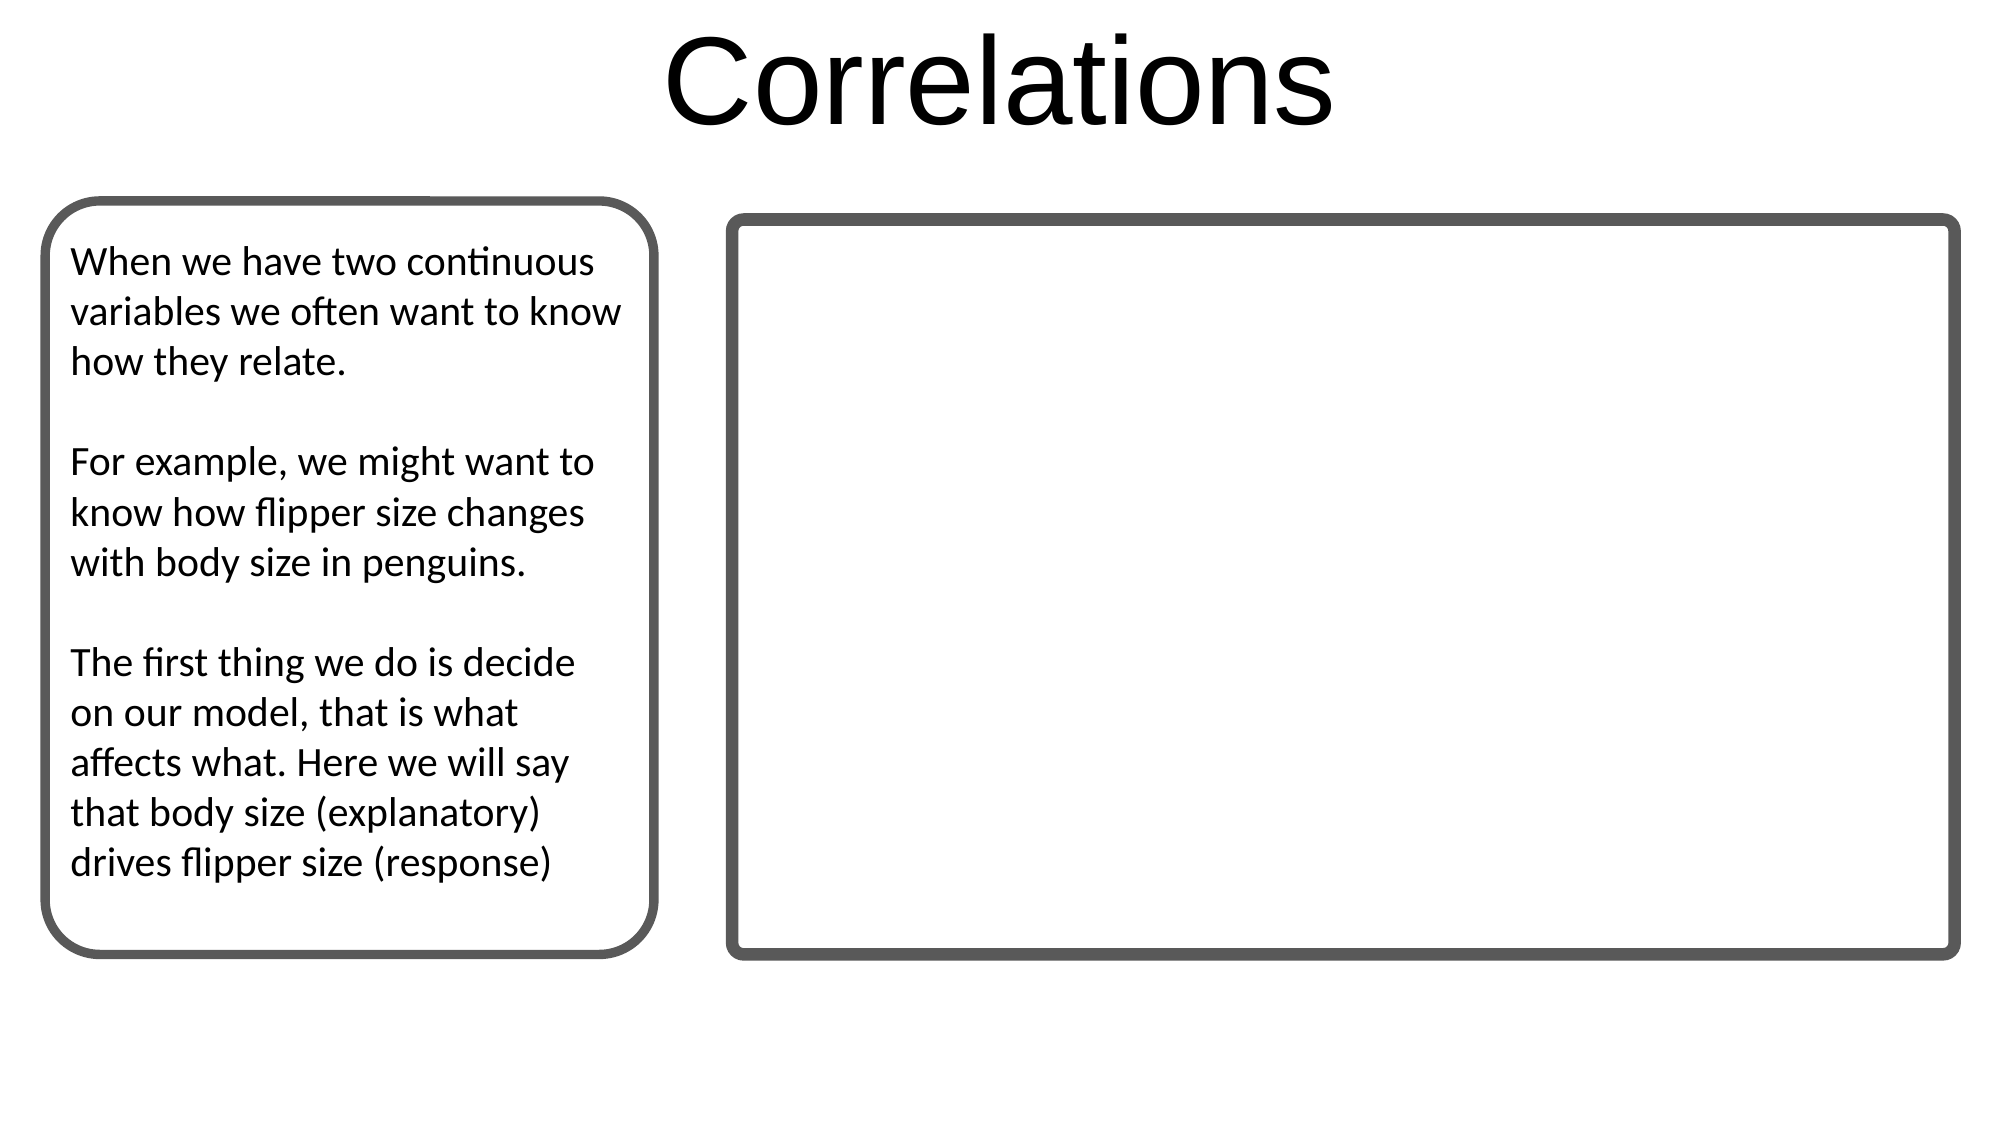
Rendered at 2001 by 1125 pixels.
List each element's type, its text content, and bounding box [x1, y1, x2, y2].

text_box When we have two continuous variables we often want to know how they relate. For example, we might want to know how flipper size changes with body size in penguins. The first thing we do is decide on our model, that is what affects what. Here we will say that body size (explanatory) drives flipper size (response) [55, 226, 644, 892]
text_box [44, 199, 655, 956]
title Correlations [86, 5, 1914, 160]
text_box [731, 218, 1956, 956]
